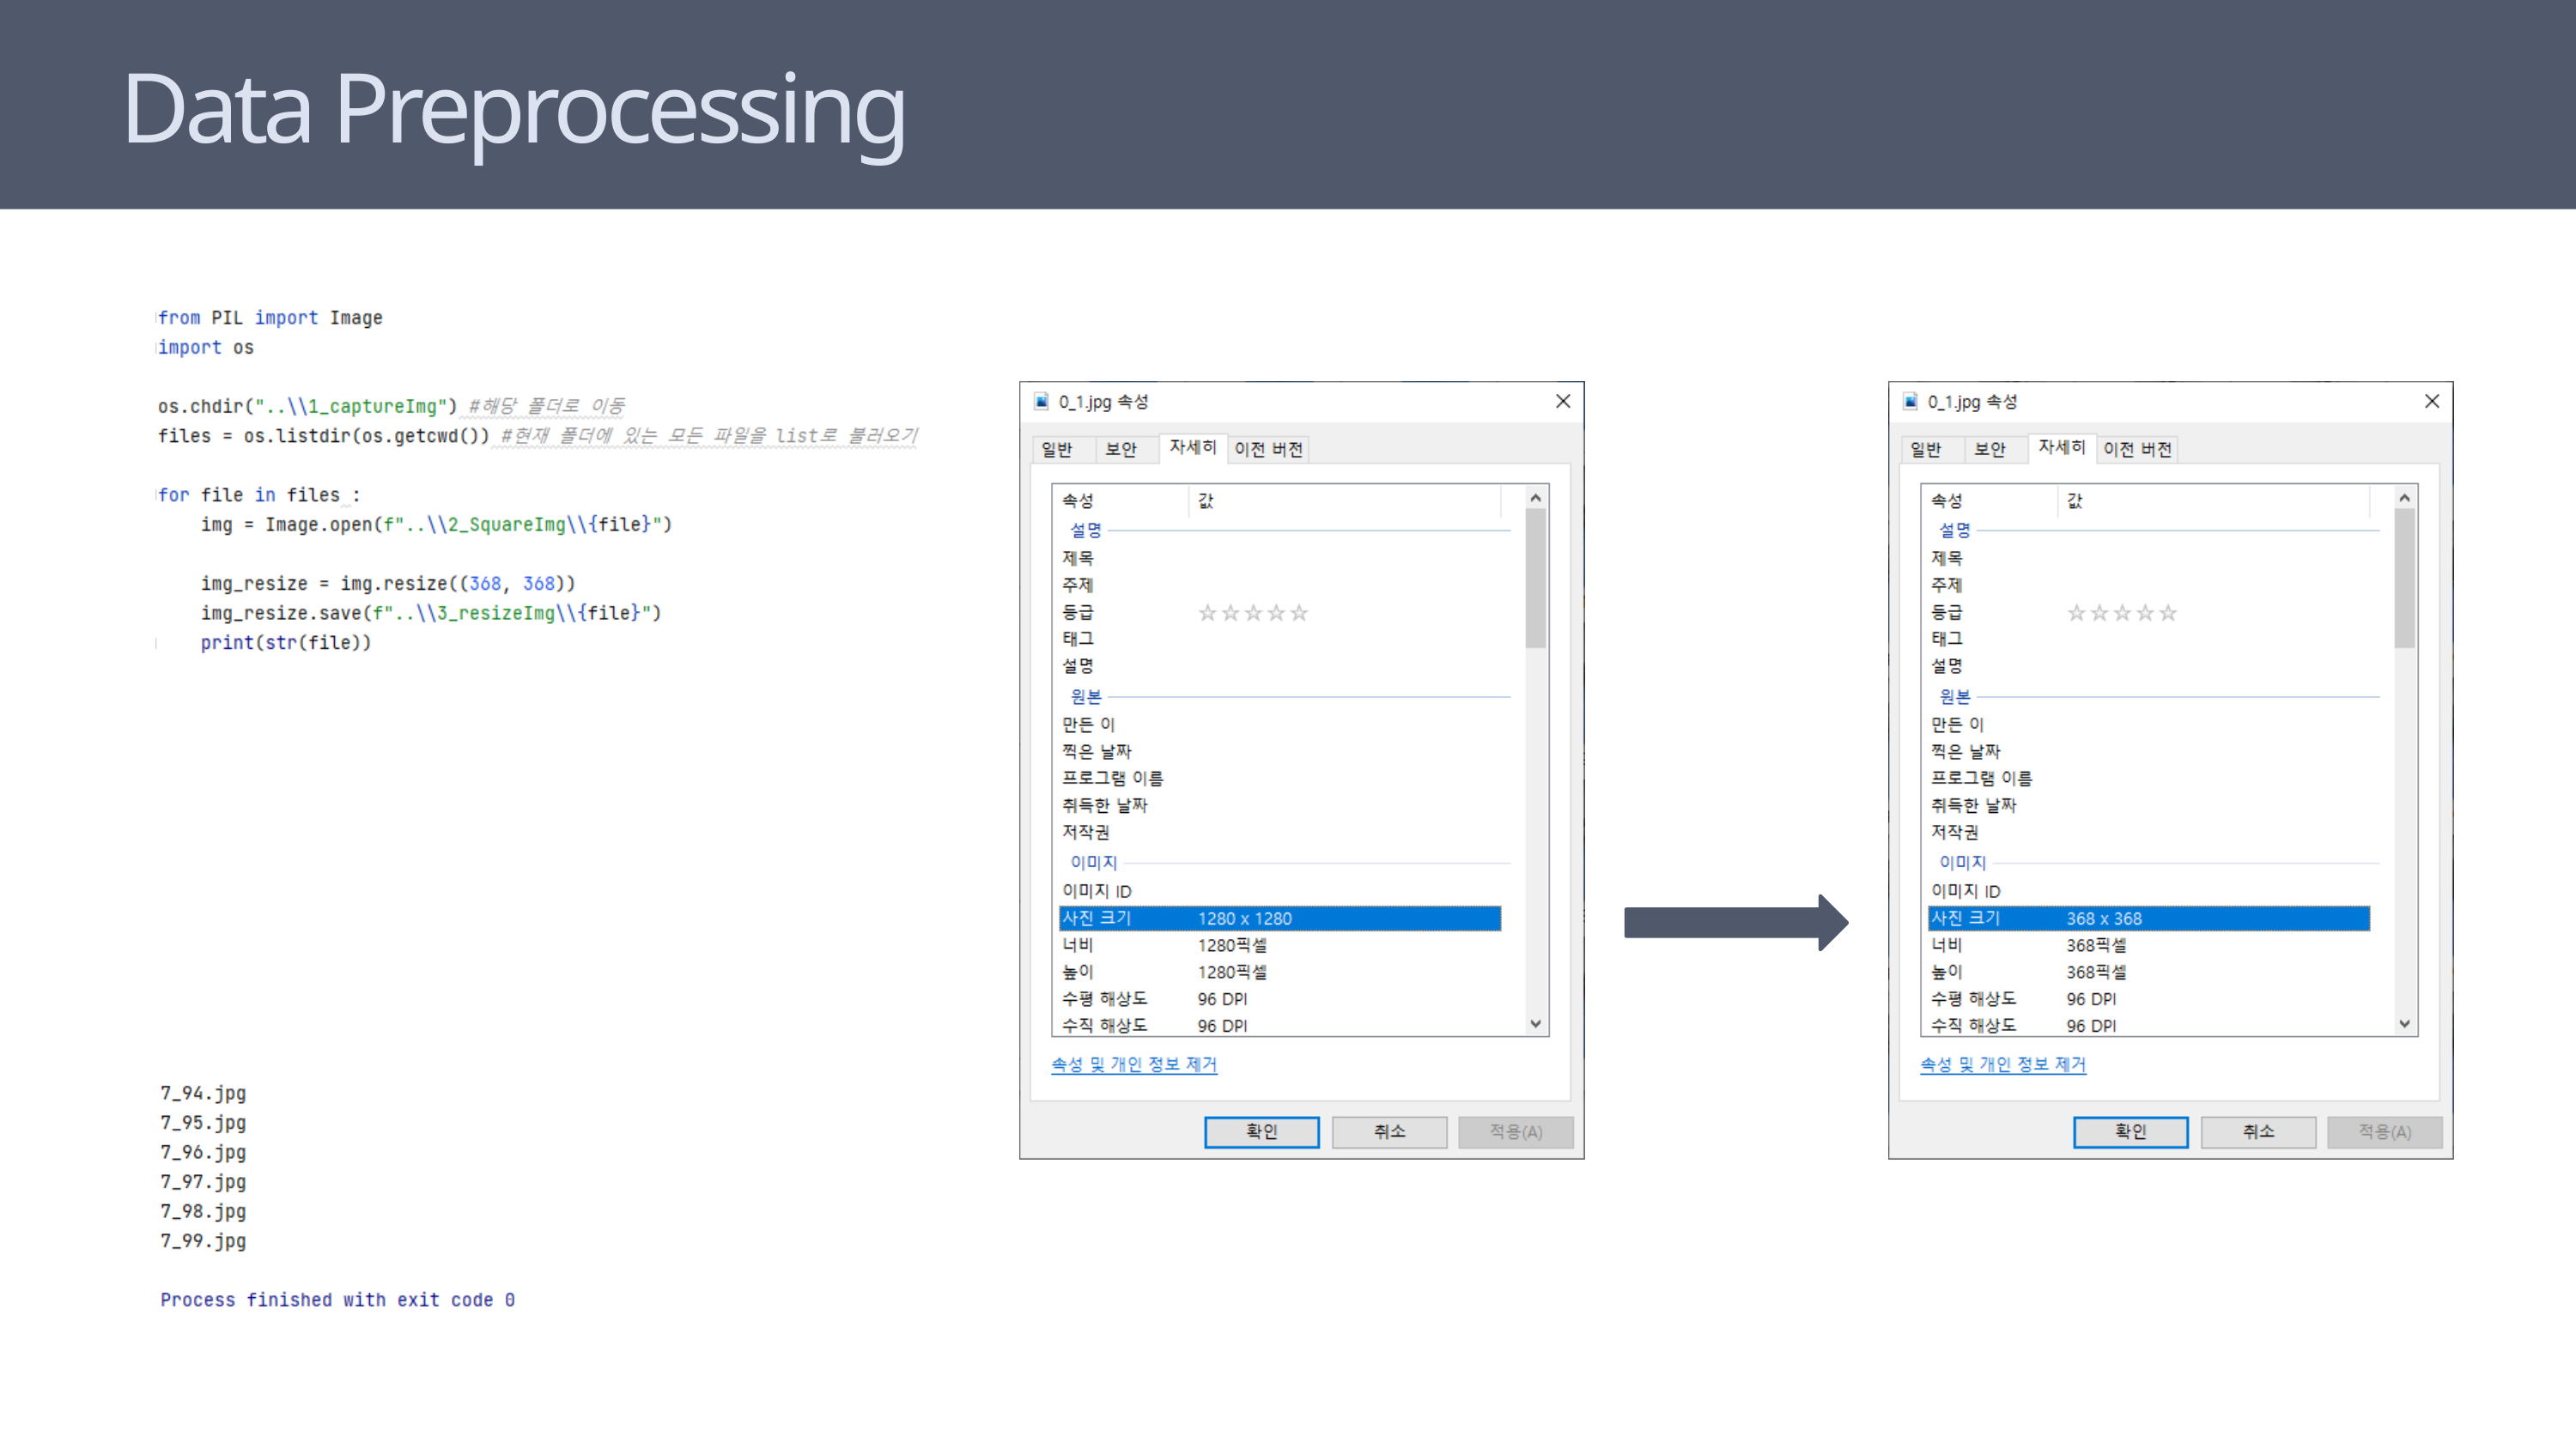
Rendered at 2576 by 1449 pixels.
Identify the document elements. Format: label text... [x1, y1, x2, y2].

picture [1019, 380, 1585, 1160]
text_box [0, 0, 2576, 211]
picture [155, 1078, 555, 1317]
picture [1888, 380, 2455, 1160]
text_box [1624, 894, 1850, 952]
text_box Data Preprocessing [107, 39, 977, 168]
picture [155, 306, 977, 673]
